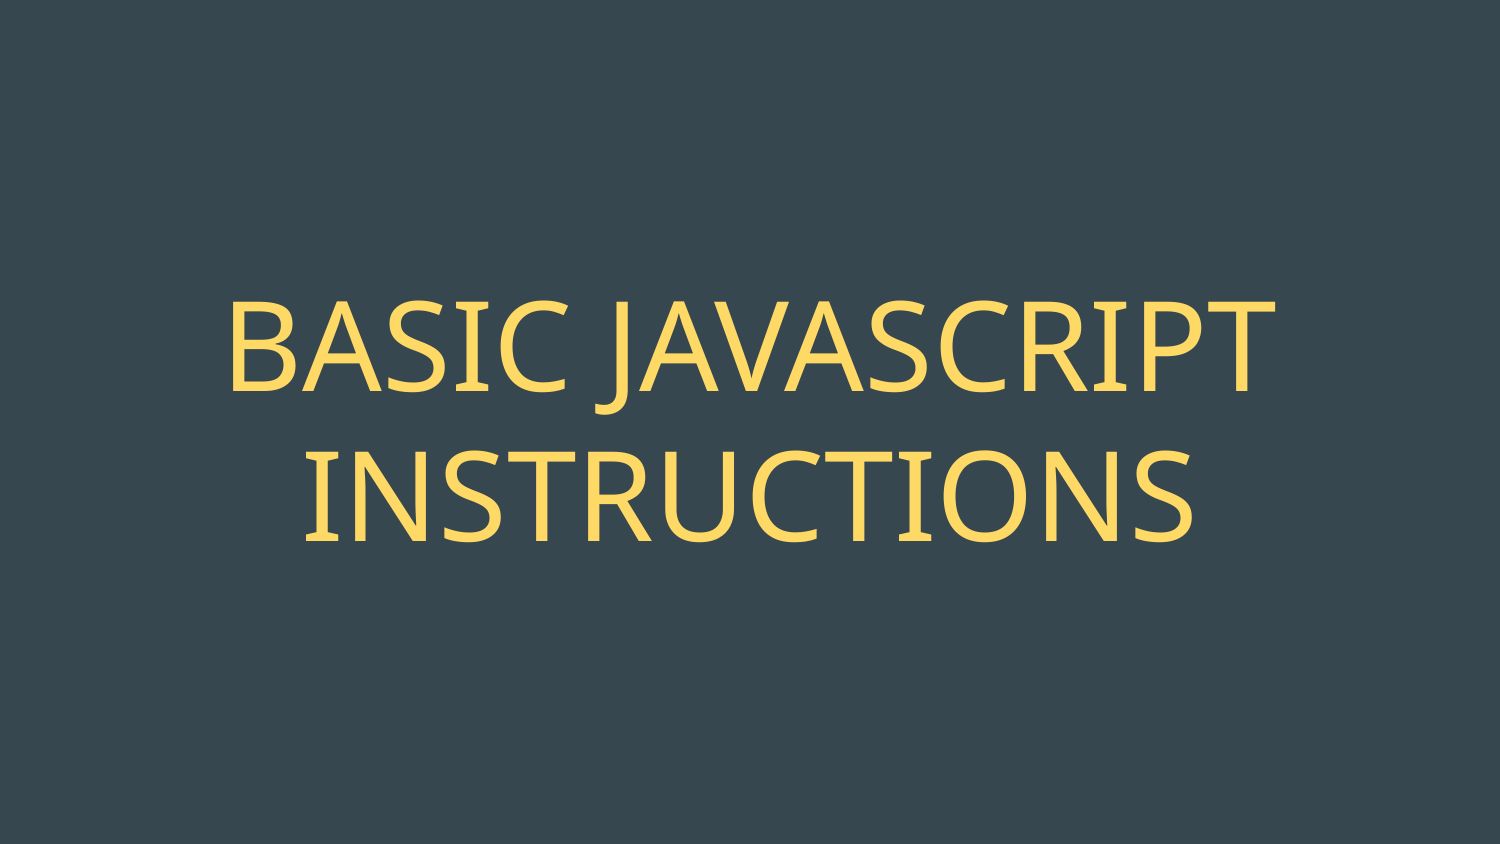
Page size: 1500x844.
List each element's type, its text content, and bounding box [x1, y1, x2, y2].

title BASIC JAVASCRIPT INSTRUCTIONS [51, 251, 1449, 567]
